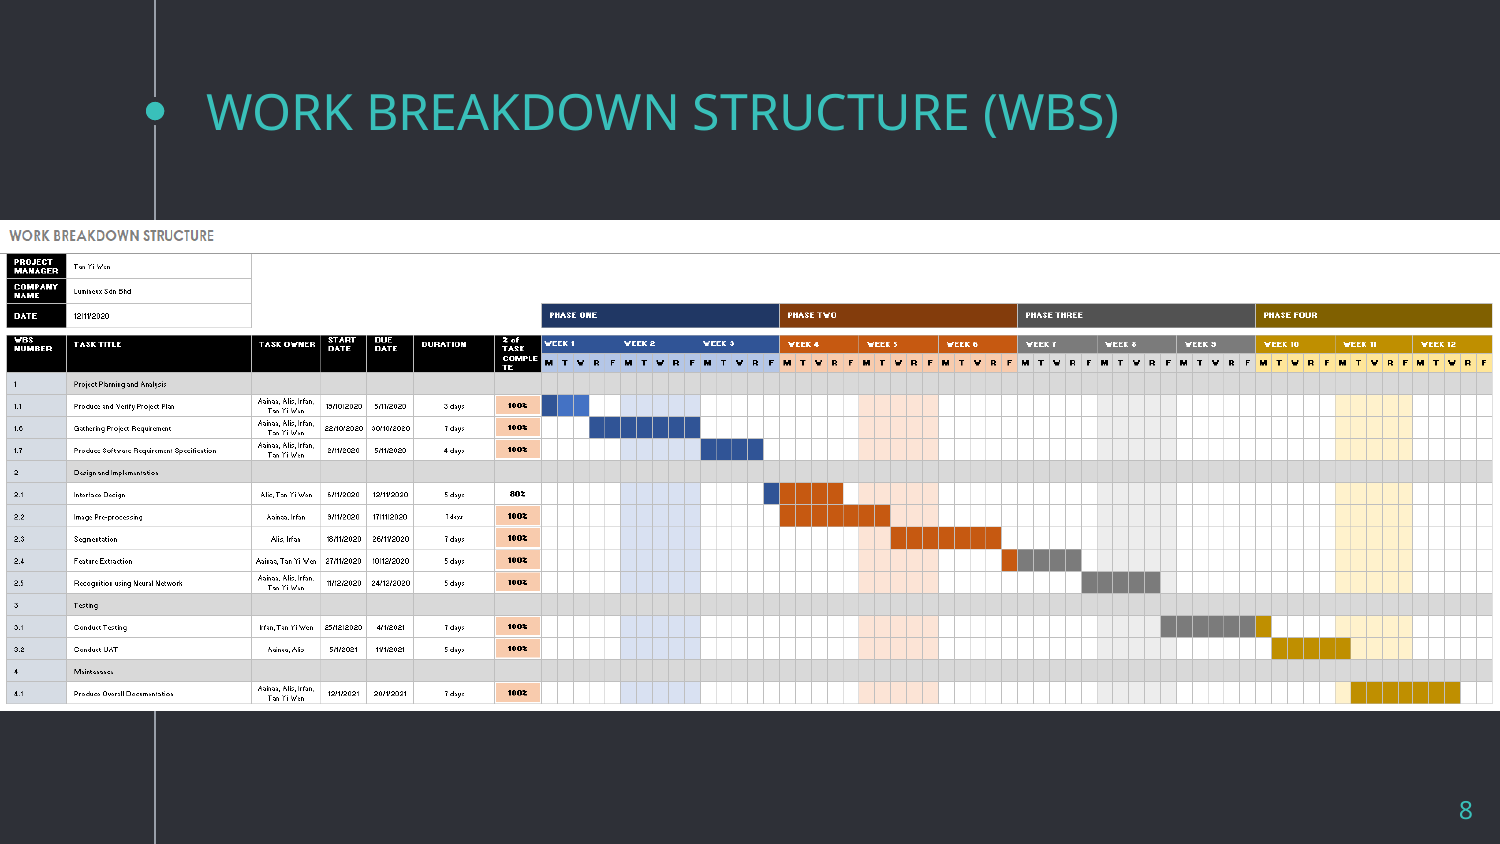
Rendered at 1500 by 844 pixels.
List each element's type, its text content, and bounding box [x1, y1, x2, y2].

picture [0, 220, 1500, 711]
title WORK BREAKDOWN STRUCTURE (WBS) [191, 99, 1317, 156]
slide_number 8 [1398, 779, 1489, 832]
